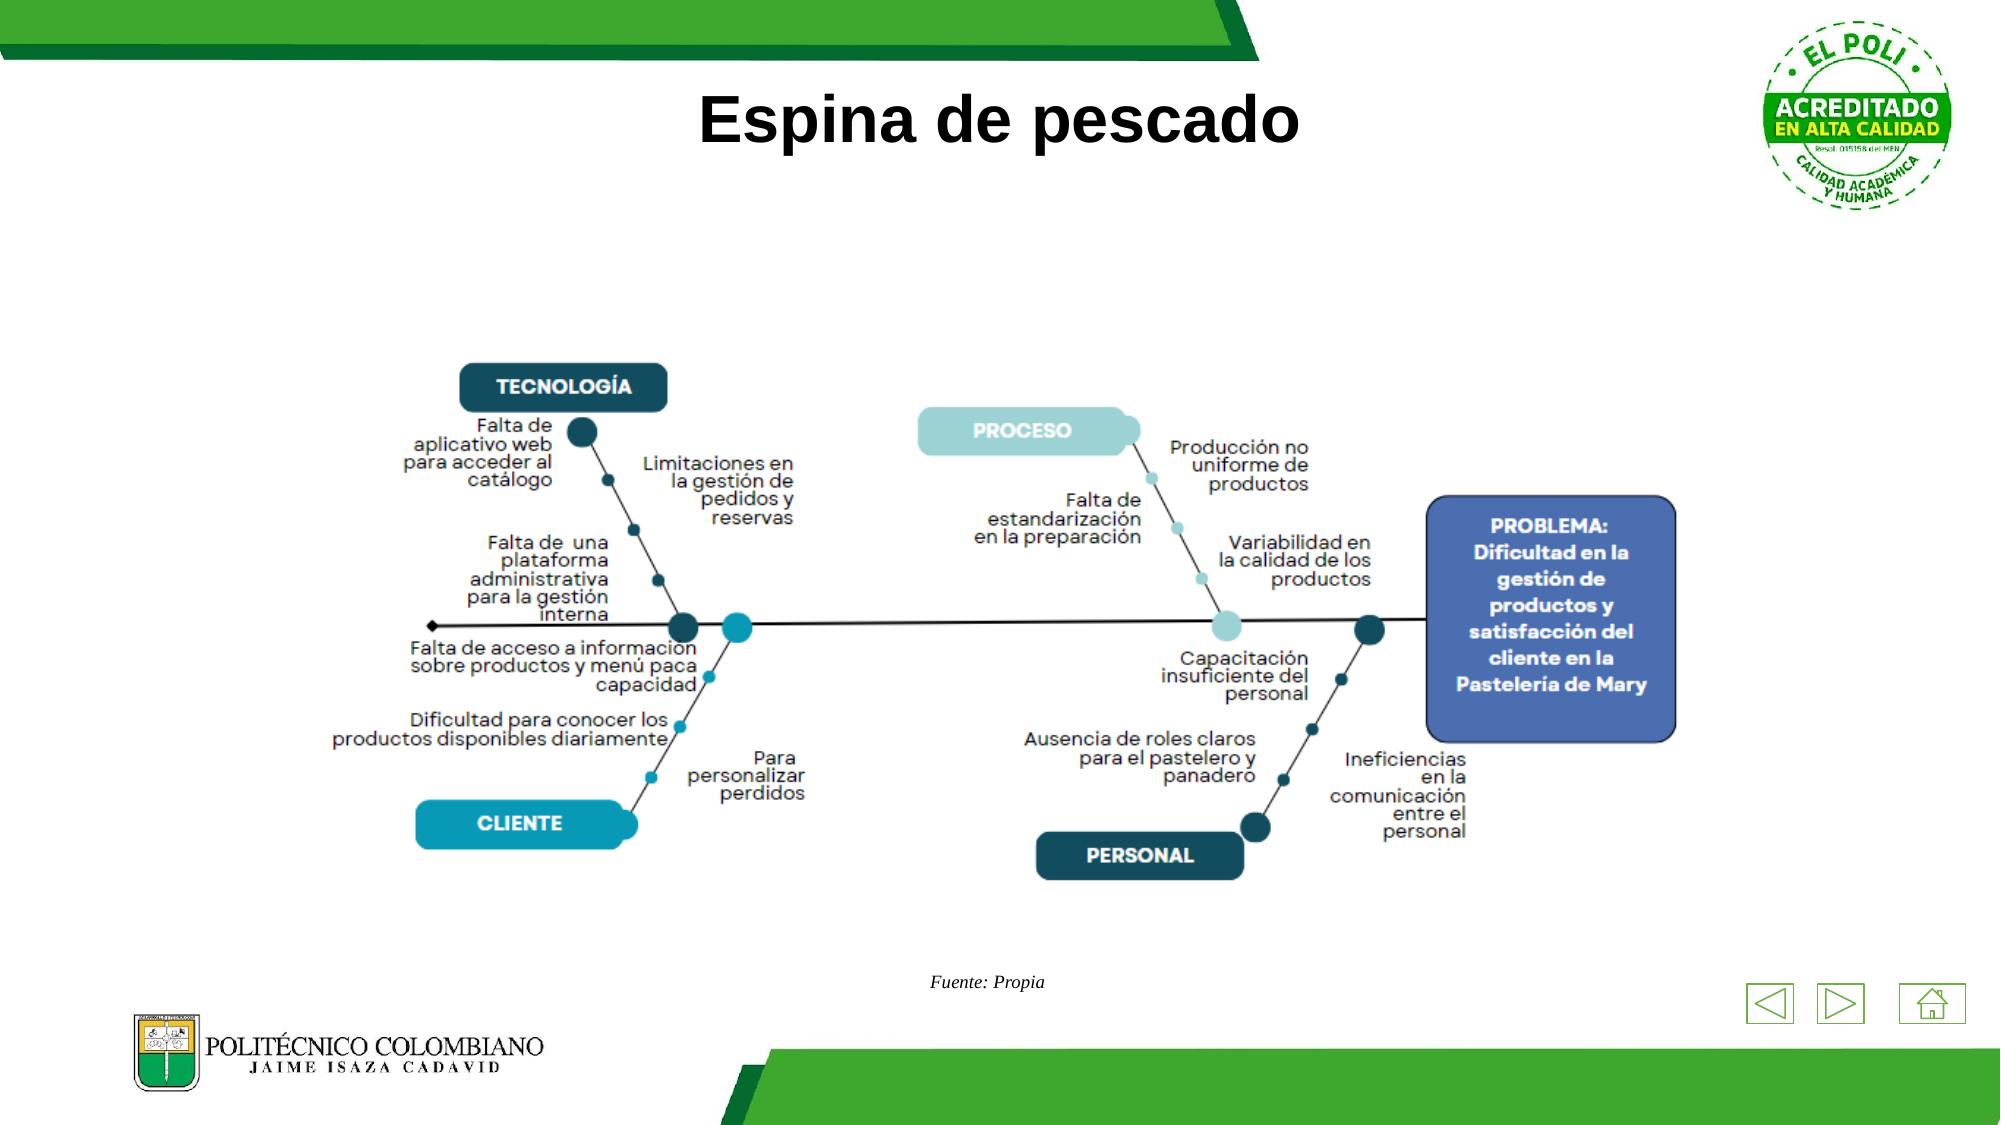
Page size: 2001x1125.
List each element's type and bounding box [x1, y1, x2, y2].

list [0, 0, 2000, 1125]
picture [251, 262, 1748, 959]
